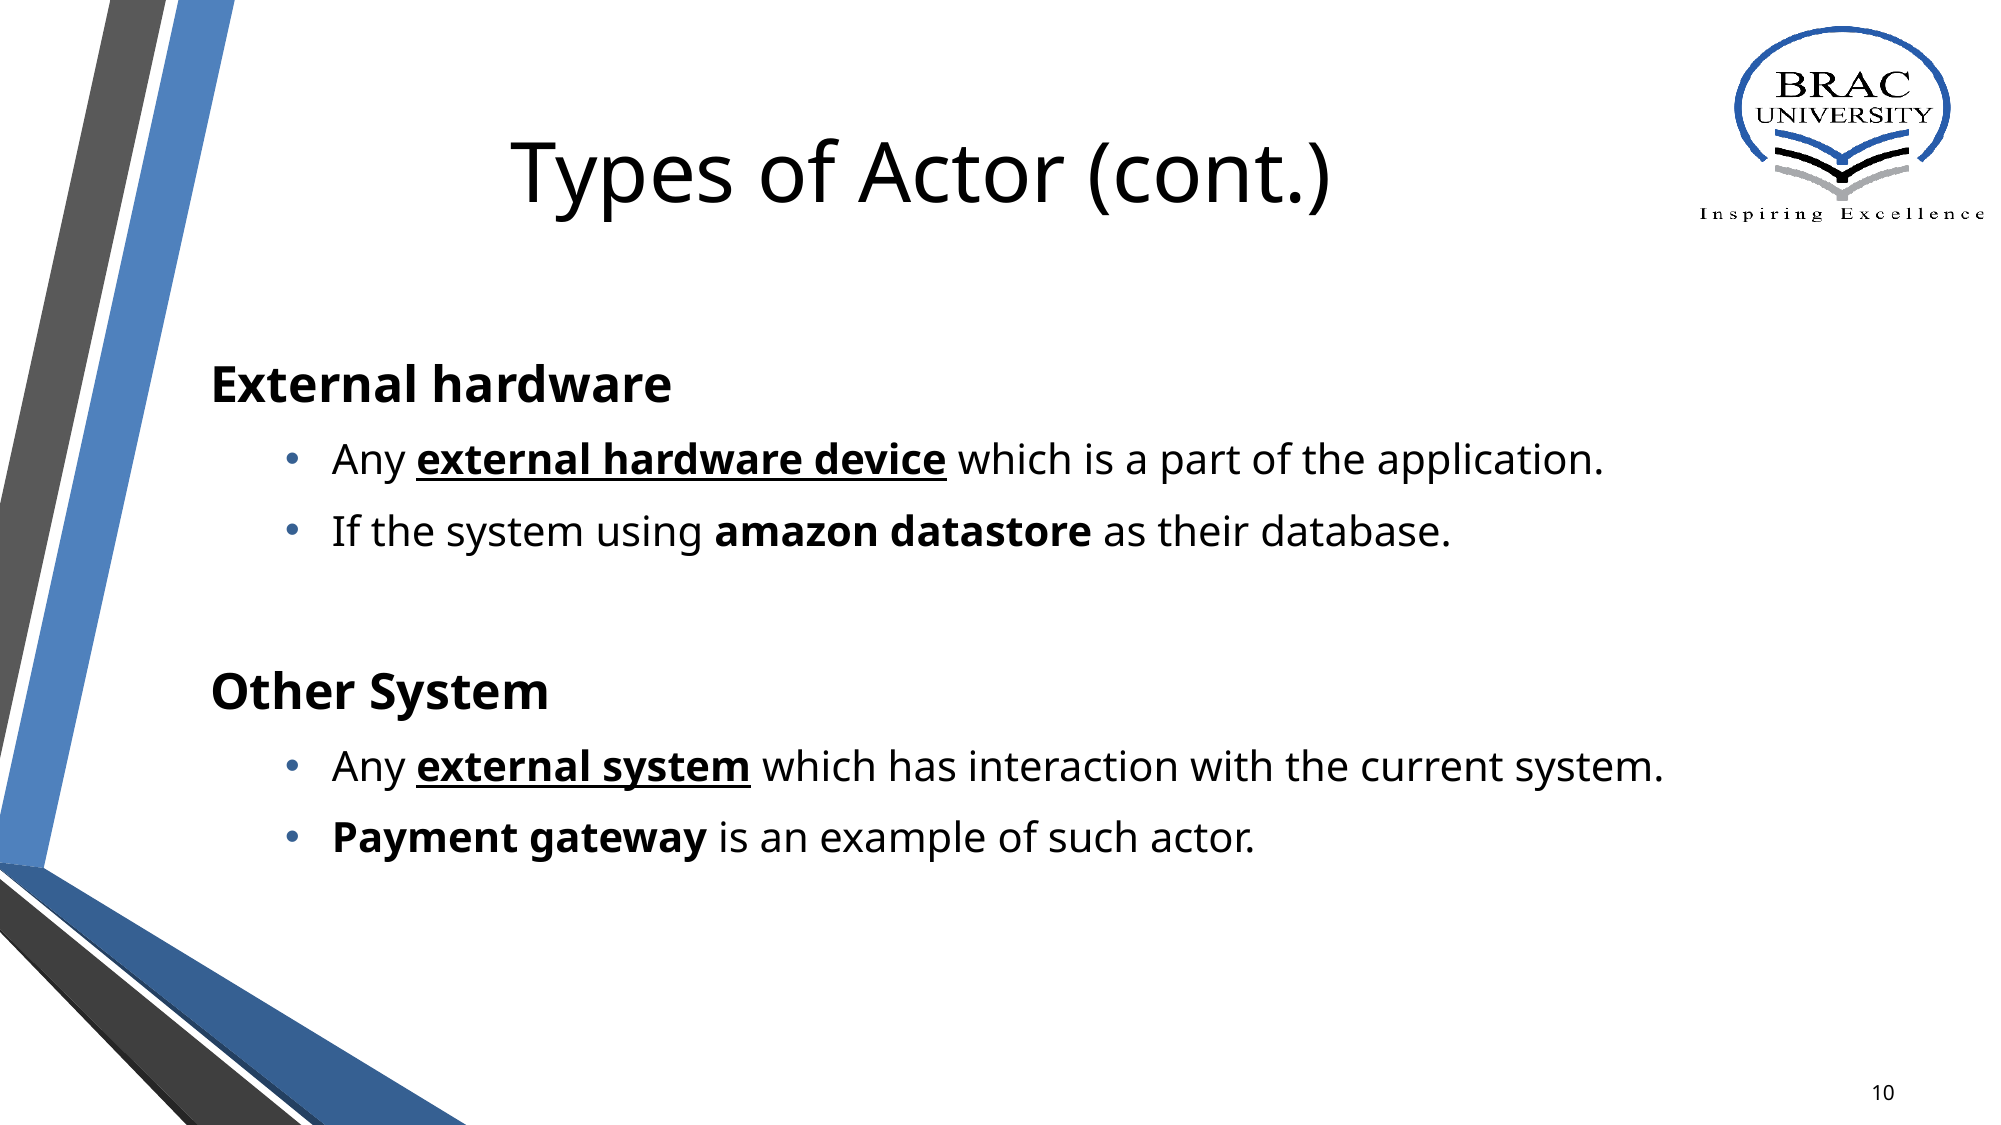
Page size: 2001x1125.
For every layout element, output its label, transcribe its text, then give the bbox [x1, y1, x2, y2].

title Types of Actor (cont.) [214, 75, 1650, 262]
list External hardware Any external hardware device which is a part of the application. If the system using amazon datastore as their database. Other System Any external system which has interaction with the current system. Payment gateway is an example of such actor. [195, 262, 2000, 1082]
picture [1700, 26, 1984, 222]
slide_number 10 [1816, 1063, 1910, 1124]
